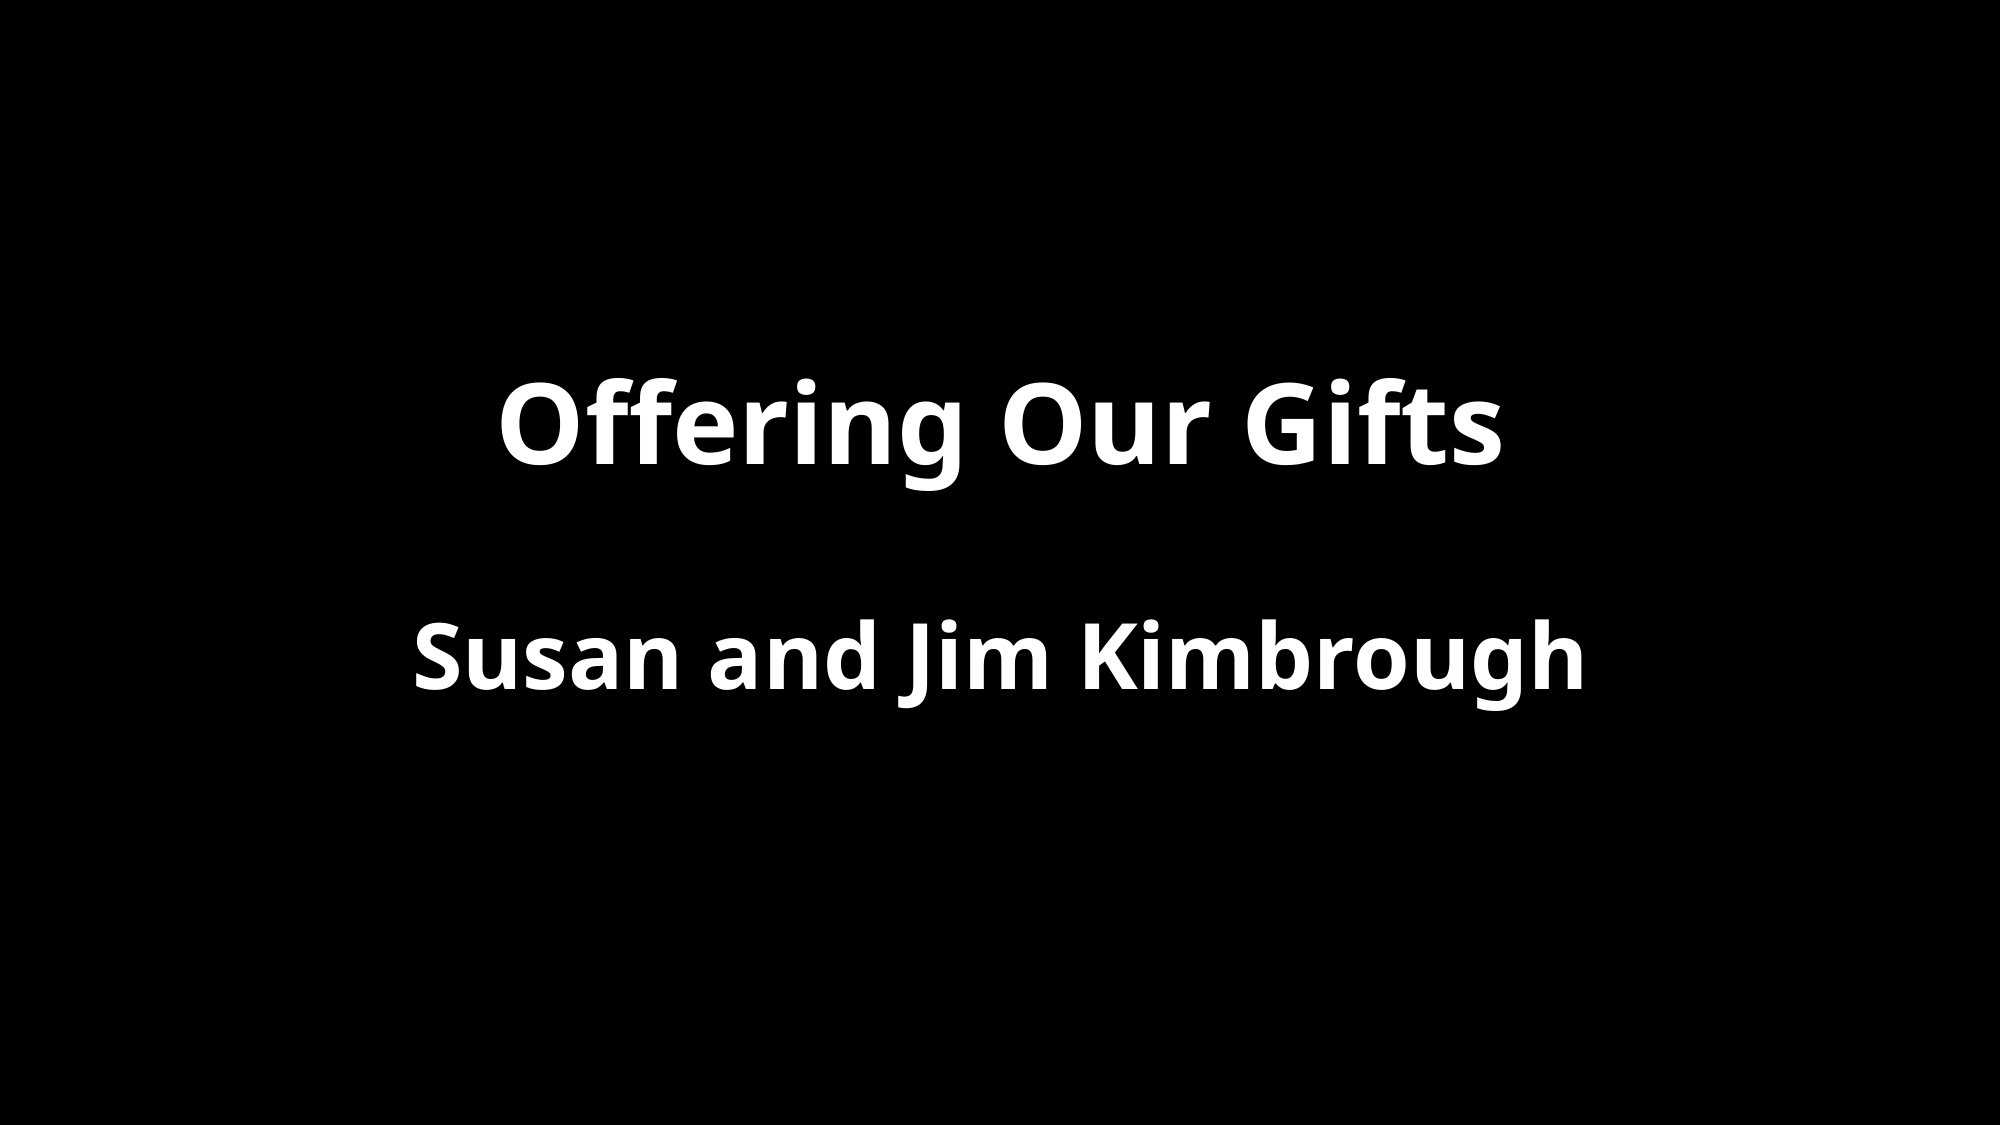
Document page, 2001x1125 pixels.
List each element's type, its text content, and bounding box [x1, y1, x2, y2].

title Offering Our Gifts Susan and Jim Kimbrough [84, 59, 1917, 1017]
